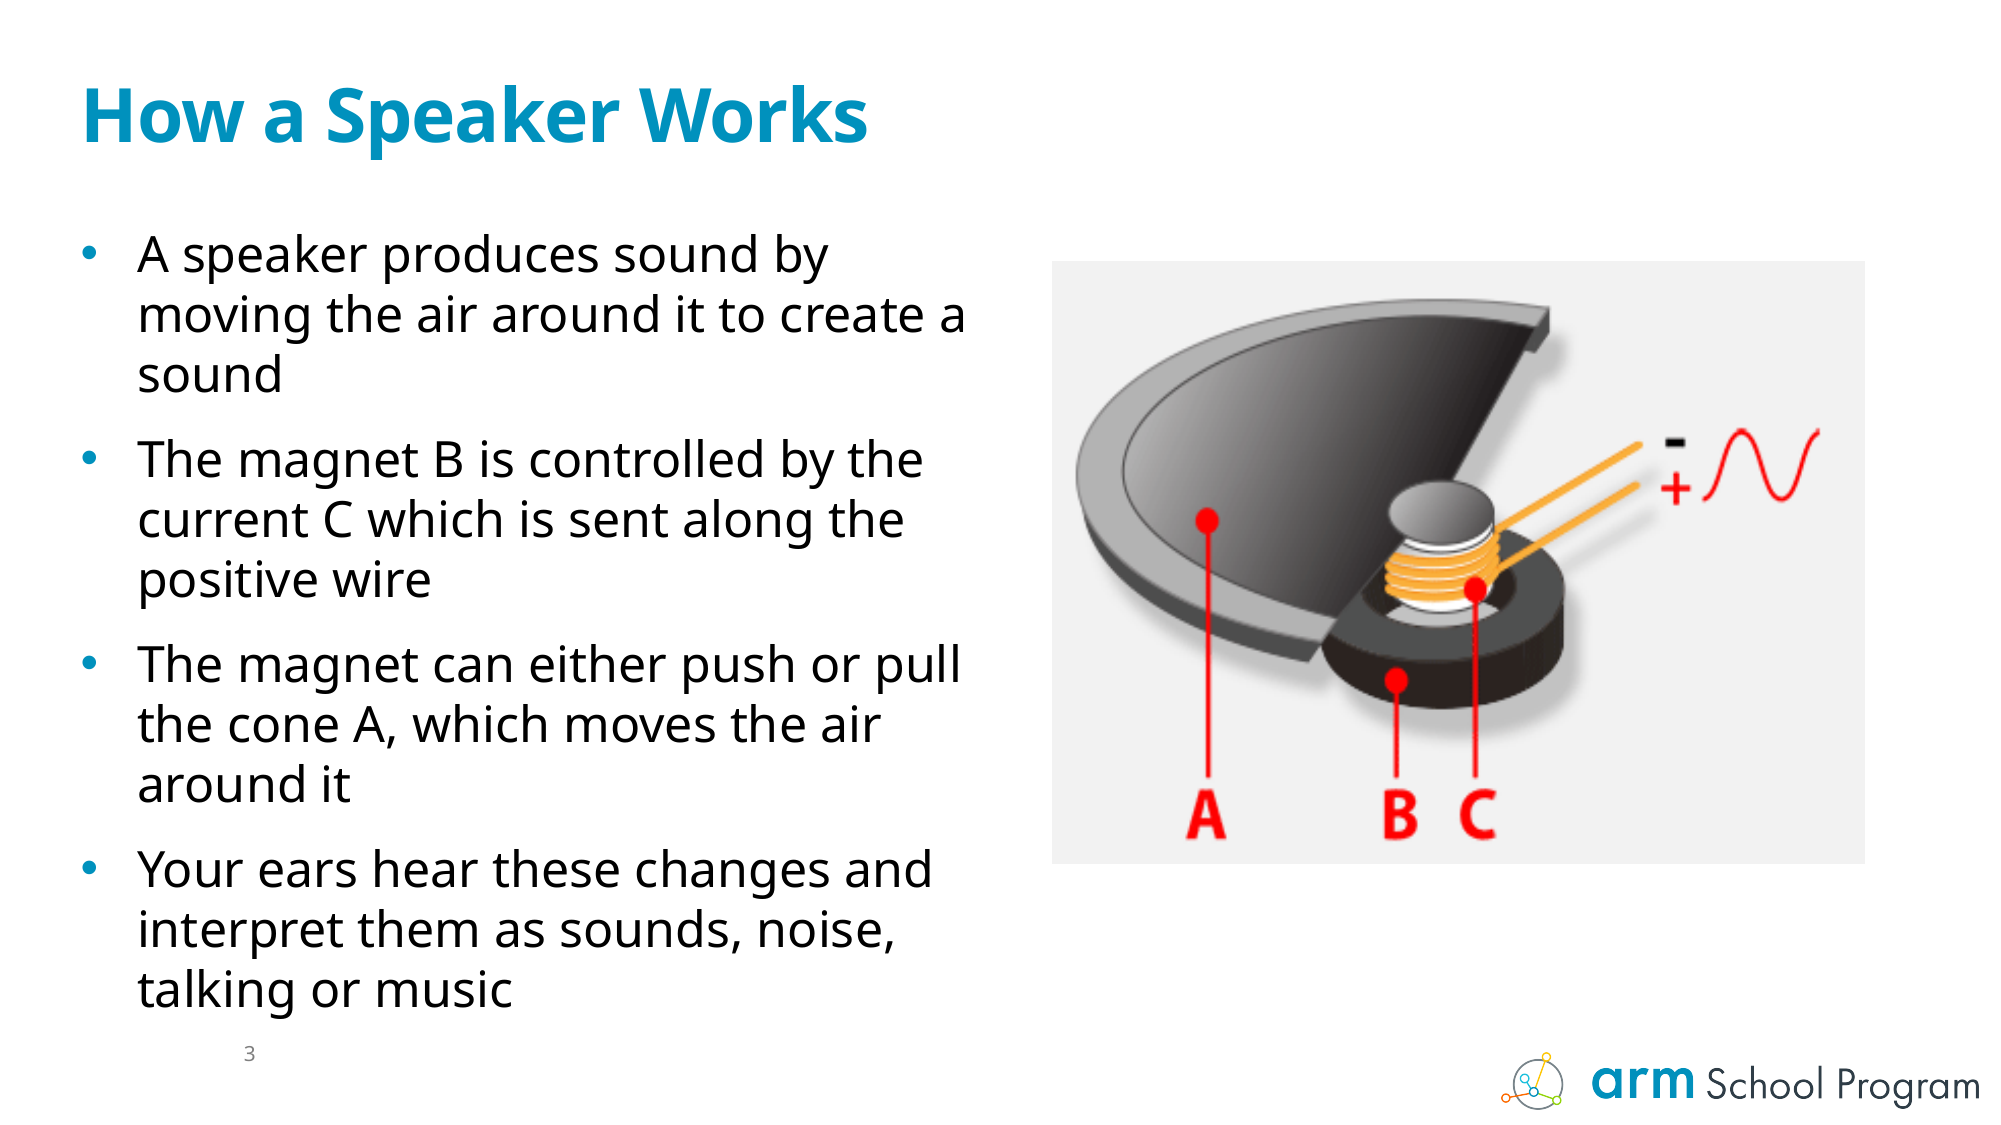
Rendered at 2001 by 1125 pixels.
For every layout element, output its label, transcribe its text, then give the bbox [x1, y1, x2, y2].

picture [1052, 261, 1865, 864]
list A speaker produces sound by moving the air around it to create a sound The magnet B is controlled by the current C which is sent along the positive wire The magnet can either push or pull the cone A, which moves the air around it Your ears hear these changes and interpret them as sounds, noise, talking or music [80, 222, 1013, 957]
picture [1501, 1052, 1979, 1110]
title How a Speaker Works [80, 48, 1915, 158]
